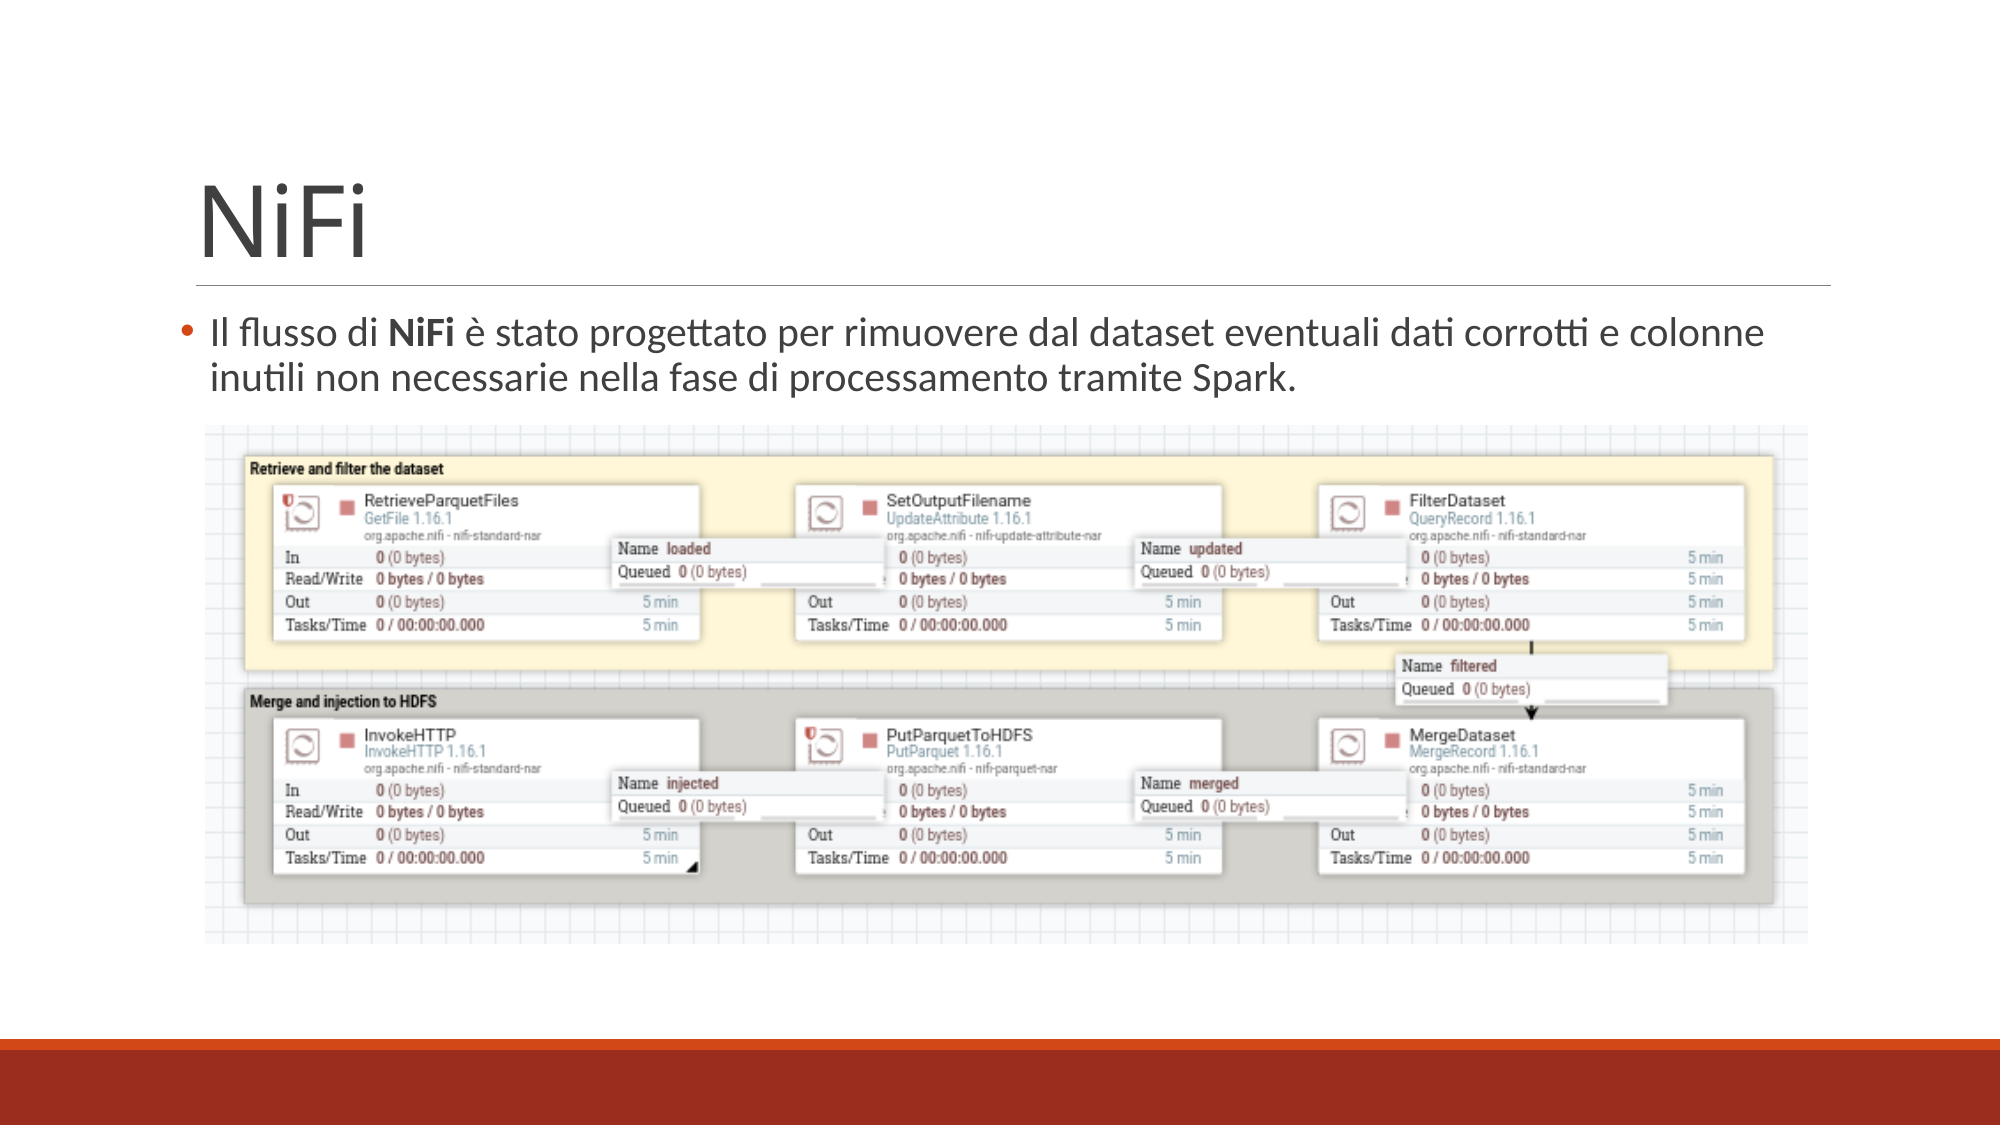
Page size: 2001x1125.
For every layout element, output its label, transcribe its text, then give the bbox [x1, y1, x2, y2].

list Il flusso di NiFi è stato progettato per rimuovere dal dataset eventuali dati corrotti e colonne inutili non necessarie nella fase di processamento tramite Spark. [180, 302, 1830, 963]
picture [204, 425, 1808, 944]
title NiFi [180, 47, 1830, 285]
